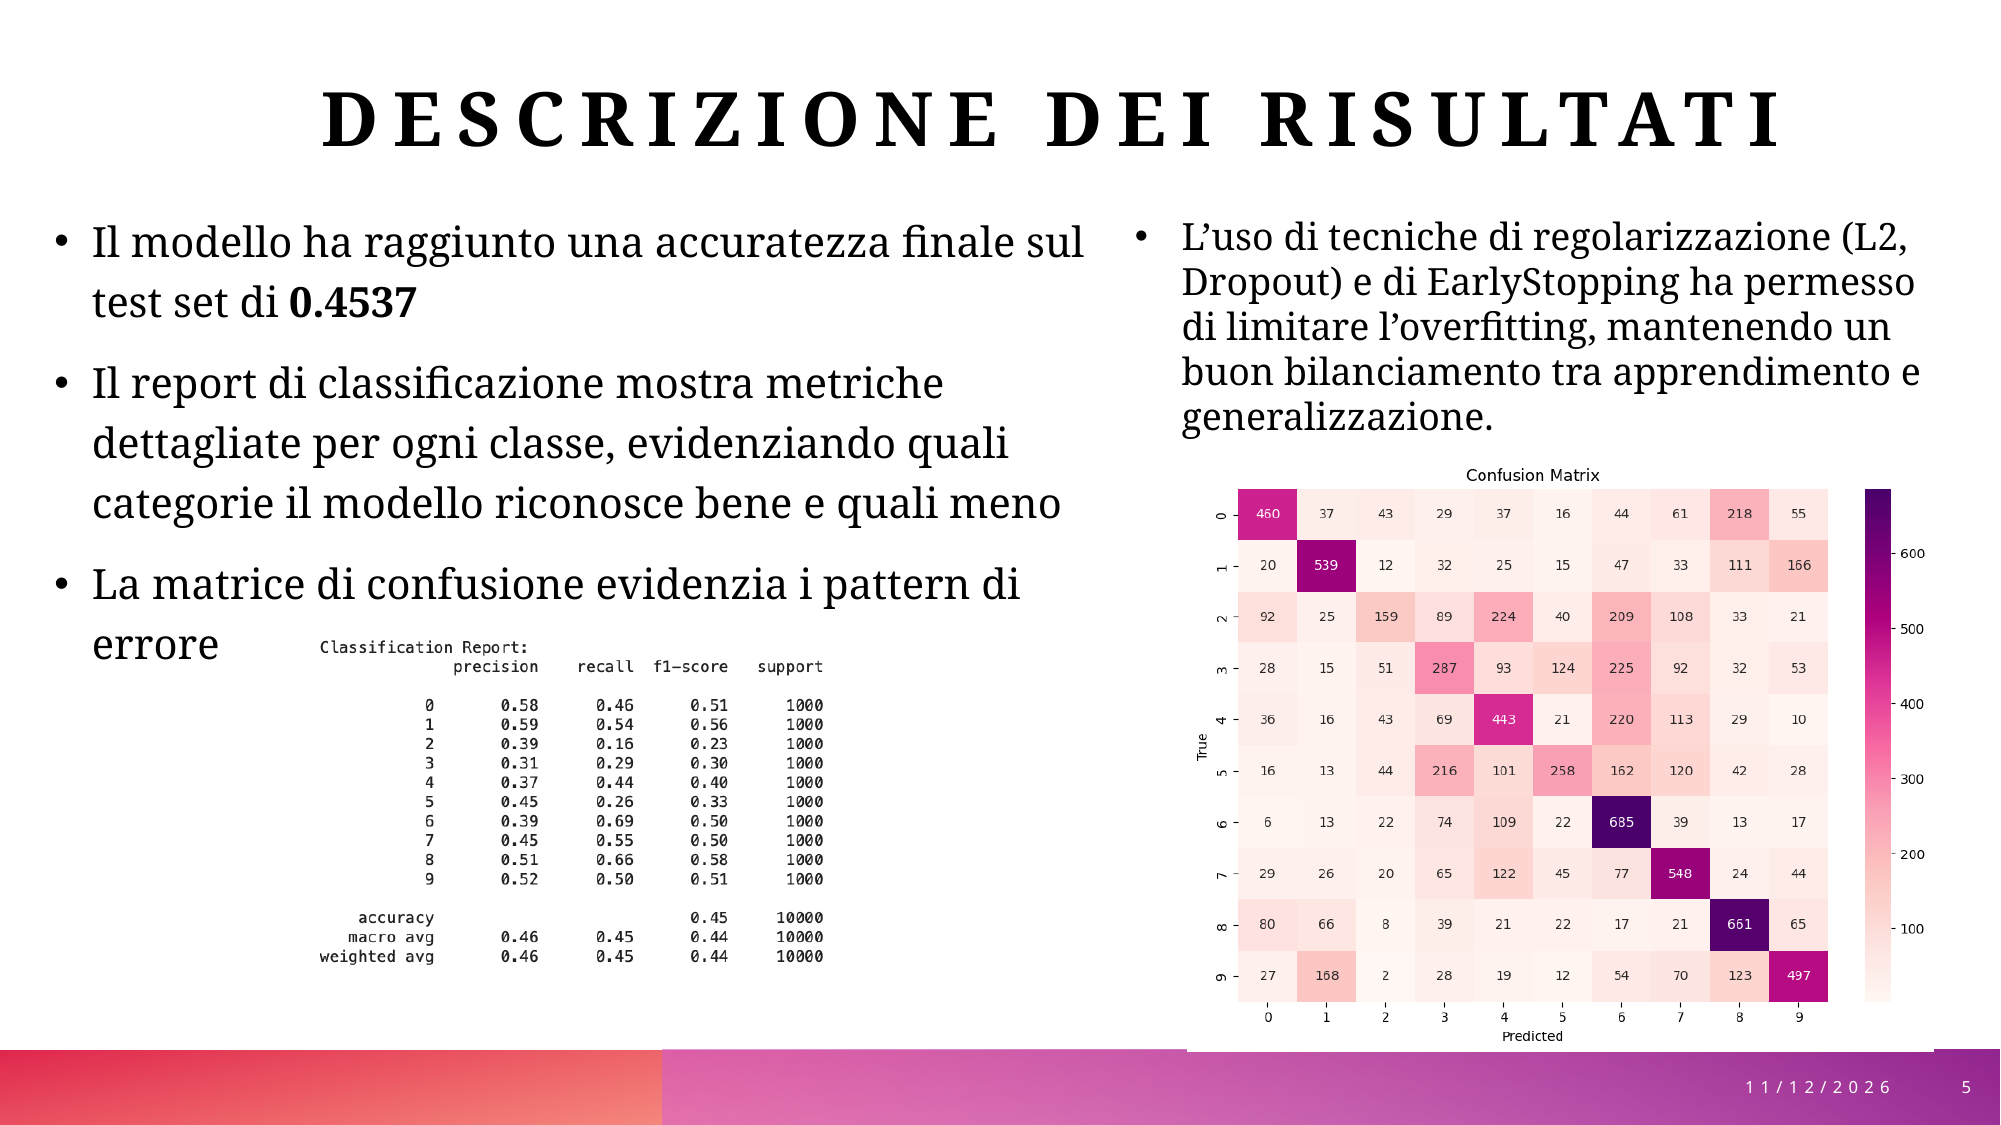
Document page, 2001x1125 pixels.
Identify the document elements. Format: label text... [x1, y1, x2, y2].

list Il modello ha raggiunto una accuratezza finale sul test set di 0.4537 Il report di classificazione mostra metriche dettagliate per ogni classe, evidenziando quali categorie il modello riconosce bene e quali meno La matrice di confusione evidenzia i pattern di errore [54, 205, 1091, 994]
slide_number 5 [1914, 1051, 1987, 1125]
picture [305, 637, 840, 978]
picture [1187, 458, 1934, 1052]
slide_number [1297, 1052, 1905, 1125]
title Descrizione dei risultati [210, 15, 1891, 218]
footer [0, 13, 76, 689]
text_box L’uso di tecniche di regolarizzazione (L2, Dropout) e di EarlyStopping ha permesso di limitare l’overfitting, mantenendo un buon bilanciamento tra apprendimento e generalizzazione. [1120, 205, 1951, 491]
